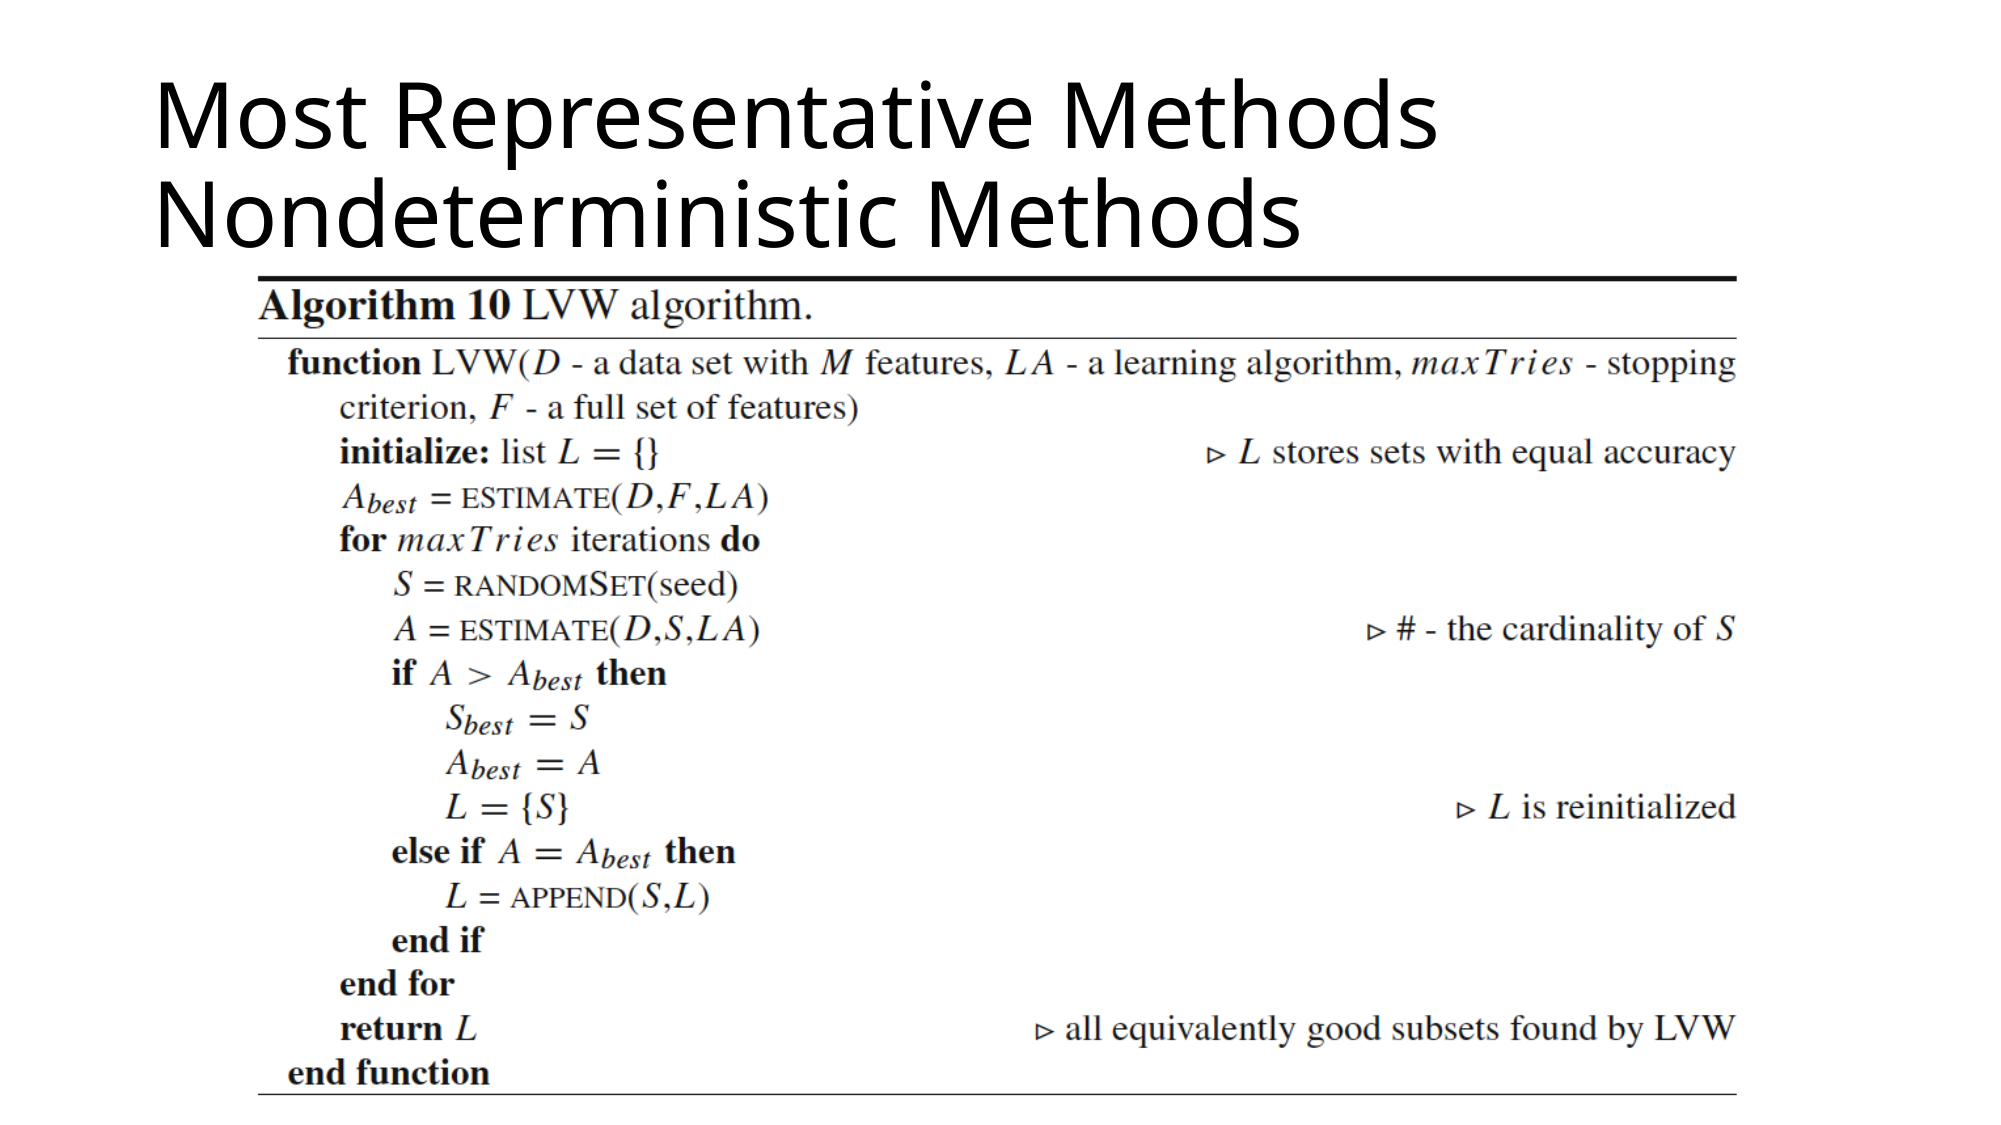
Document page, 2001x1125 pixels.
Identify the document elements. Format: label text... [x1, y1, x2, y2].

picture [249, 267, 1750, 1107]
title Most Representative Methods Nondeterministic Methods [137, 59, 1863, 278]
